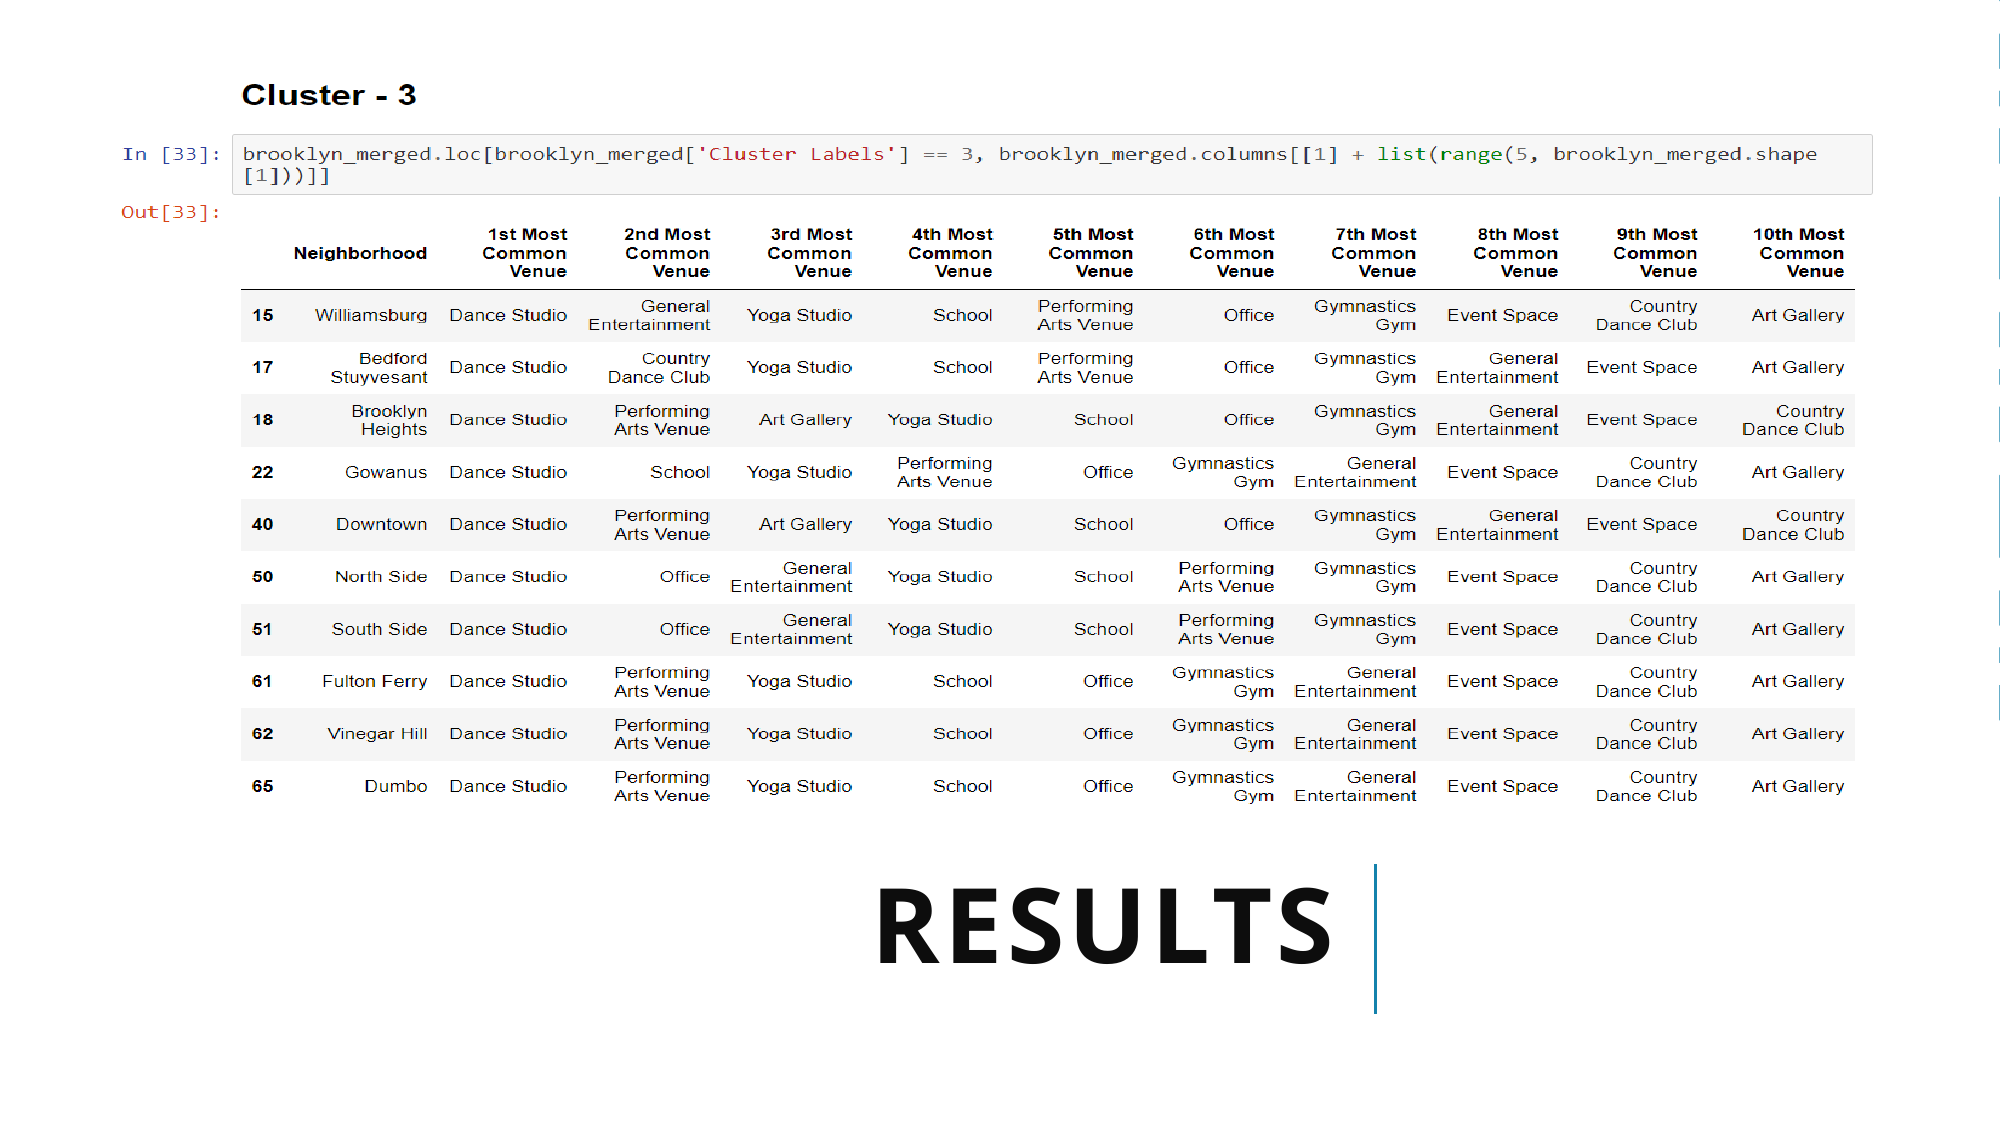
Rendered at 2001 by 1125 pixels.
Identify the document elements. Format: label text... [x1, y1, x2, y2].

picture [106, 71, 1887, 827]
title ResultS [75, 813, 1350, 1054]
text_box [0, 0, 2000, 751]
